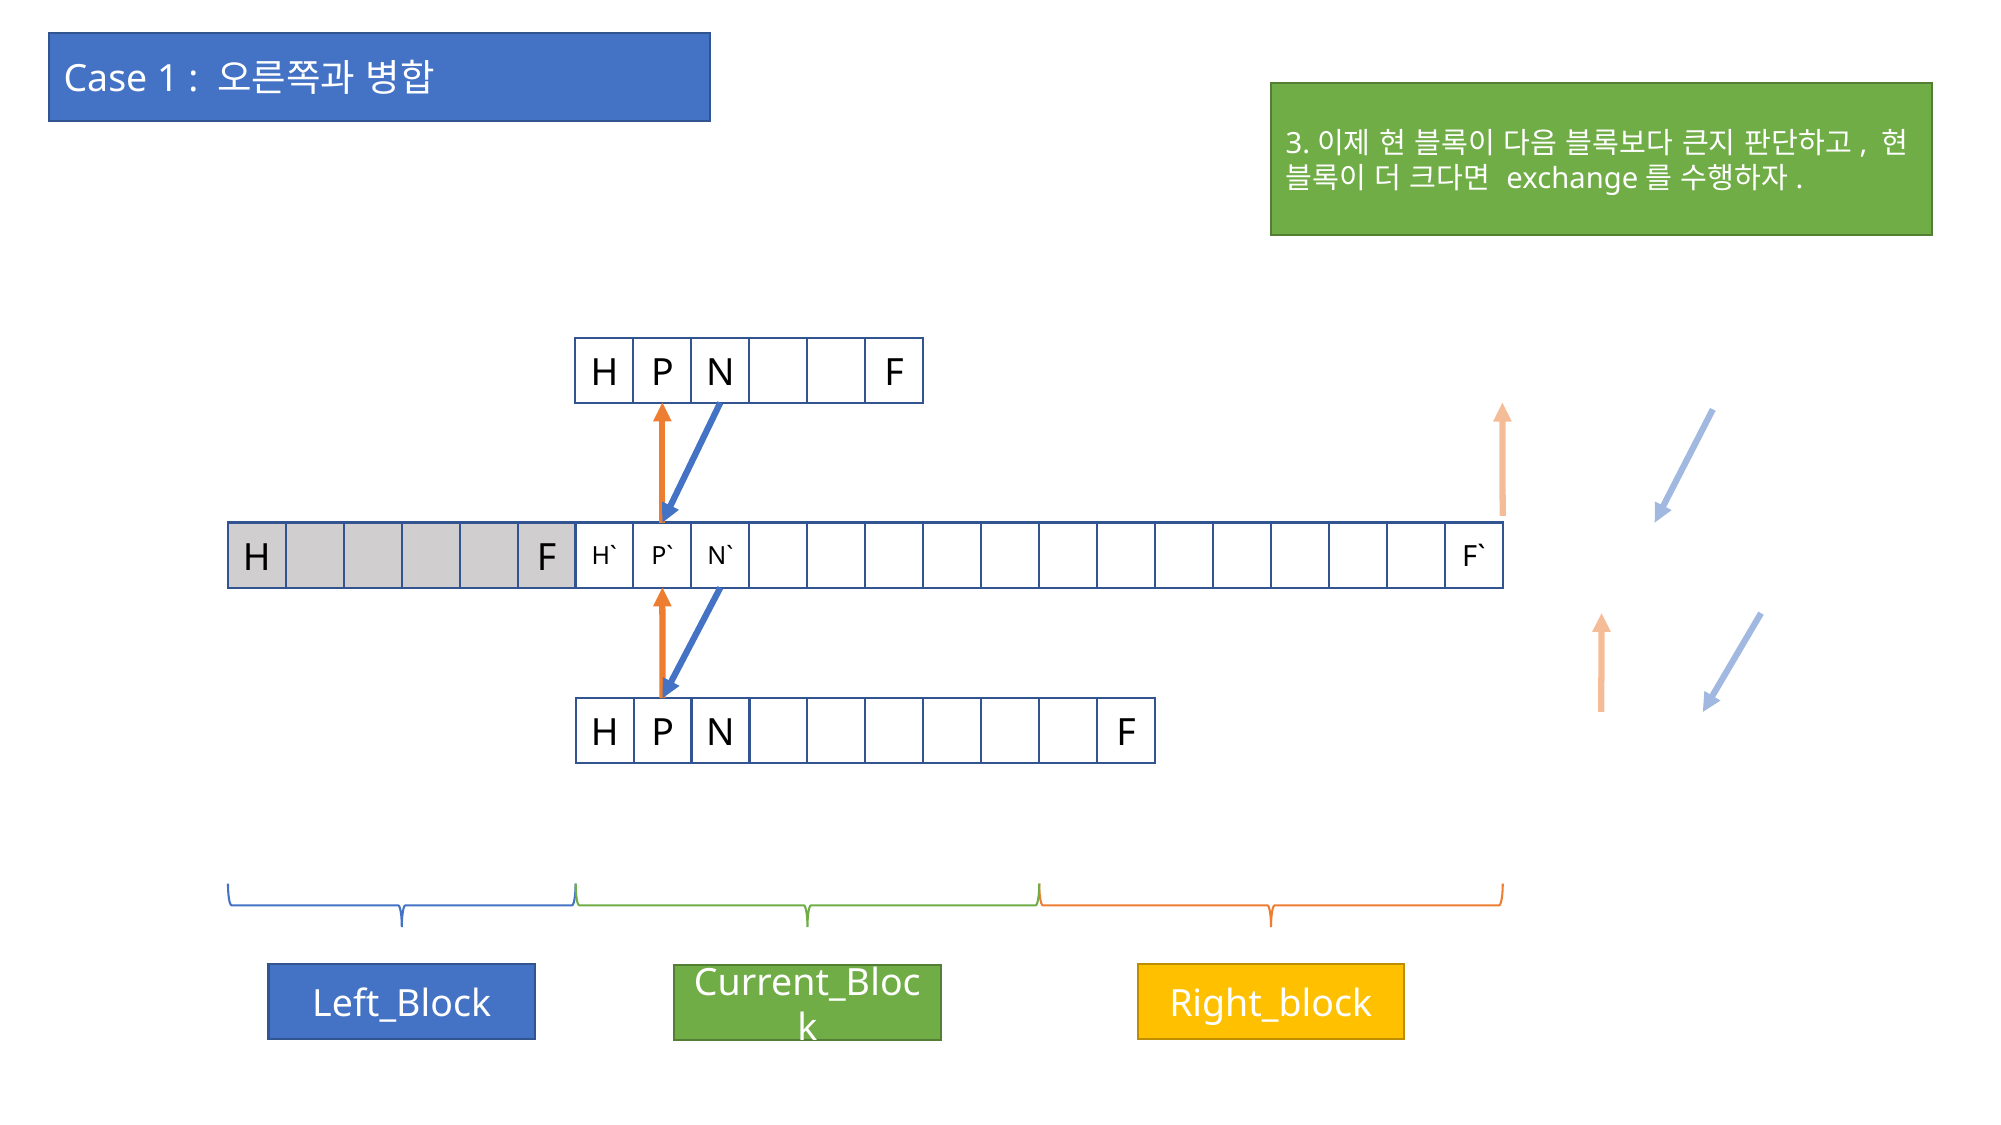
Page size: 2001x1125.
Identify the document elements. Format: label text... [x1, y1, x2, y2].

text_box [662, 587, 721, 699]
text_box [226, 883, 576, 928]
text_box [575, 337, 924, 403]
text_box Case 1 : 오른쪽과 병합 [48, 32, 711, 122]
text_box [575, 698, 1156, 764]
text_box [1039, 522, 1503, 588]
text_box Current_Block [673, 964, 942, 1041]
text_box 3.이제 현 블록이 다음 블록보다 큰지 판단하고, 현 블록이 더 크다면 exchange를 수행하자. [1270, 82, 1933, 236]
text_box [1702, 613, 1761, 712]
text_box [575, 522, 1039, 588]
text_box [574, 883, 1041, 928]
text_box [662, 402, 721, 523]
text_box Right_block [1137, 963, 1405, 1040]
text_box Left_Block [267, 963, 536, 1040]
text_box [227, 522, 575, 588]
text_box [1654, 409, 1713, 523]
text_box [1040, 883, 1504, 927]
